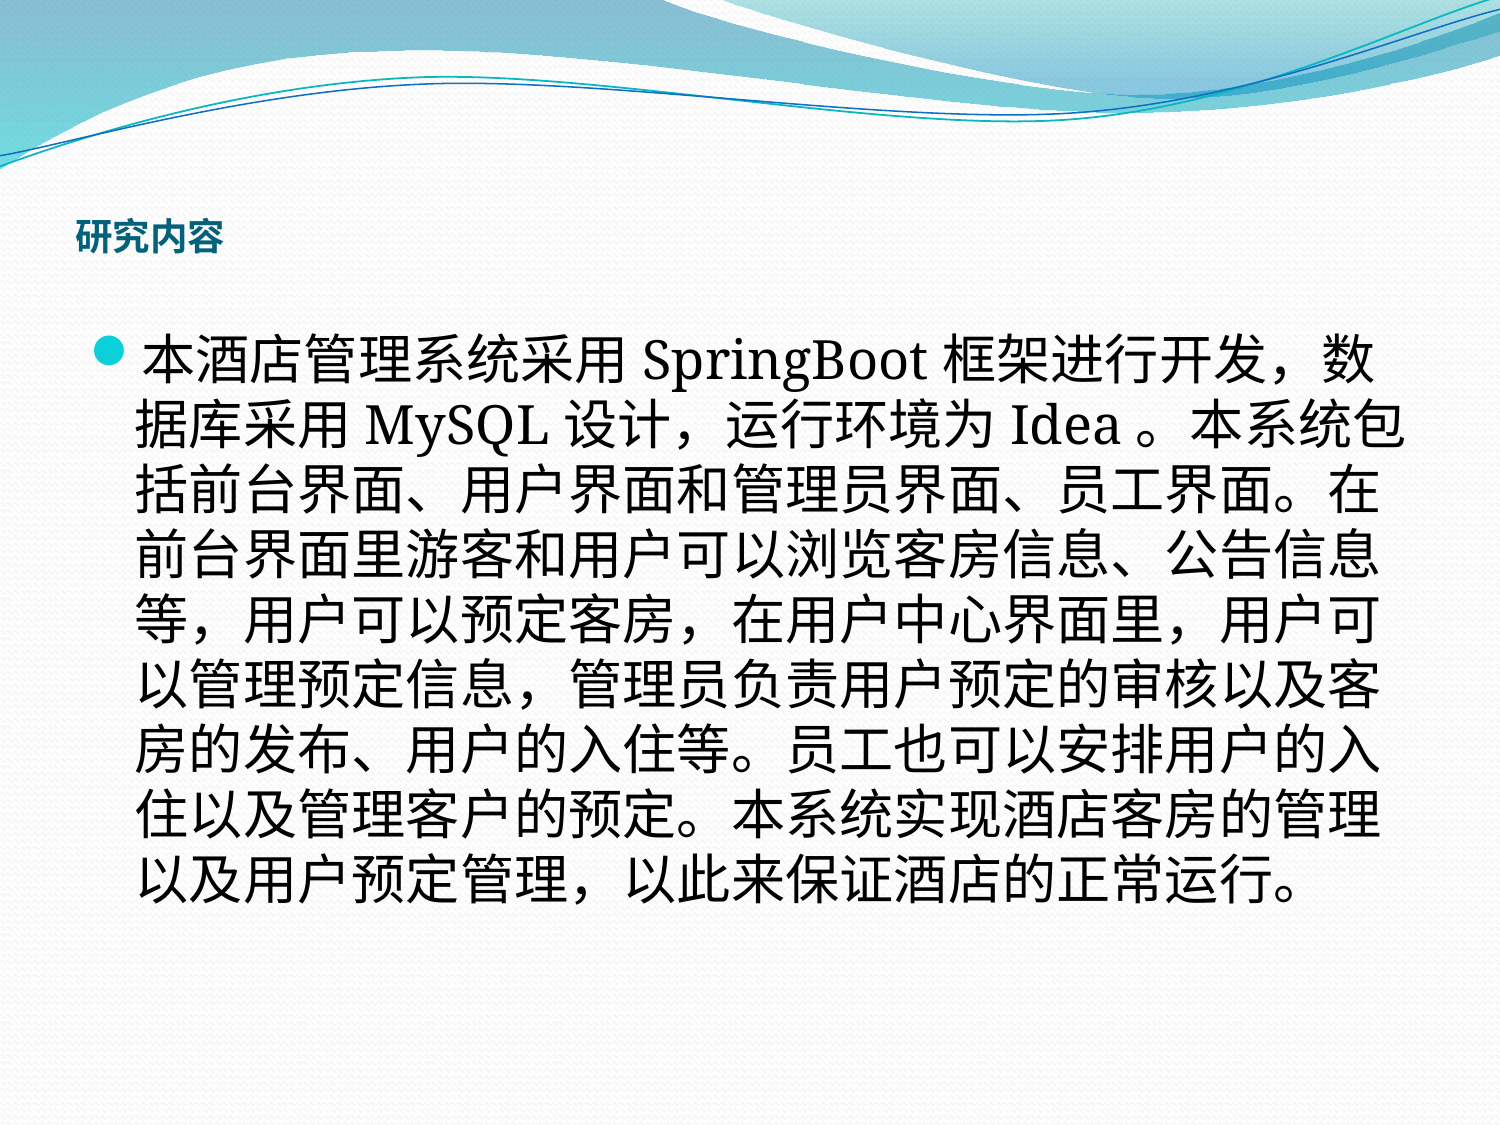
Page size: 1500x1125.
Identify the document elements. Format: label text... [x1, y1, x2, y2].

title 研究内容 [75, 115, 1425, 303]
list 本酒店管理系统采用SpringBoot框架进行开发，数据库采用MySQL设计，运行环境为Idea。本系统包括前台界面、用户界面和管理员界面、员工界面。在前台界面里游客和用户可以浏览客房信息、公告信息等，用户可以预定客房，在用户中心界面里，用户可以管理预定信息，管理员负责用户预定的审核以及客房的发布、用户的入住等。员工也可以安排用户的入住以及管理客户的预定。本系统实现酒店客房的管理以及用户预定管理，以此来保证酒店的正常运行。 [75, 317, 1425, 1038]
